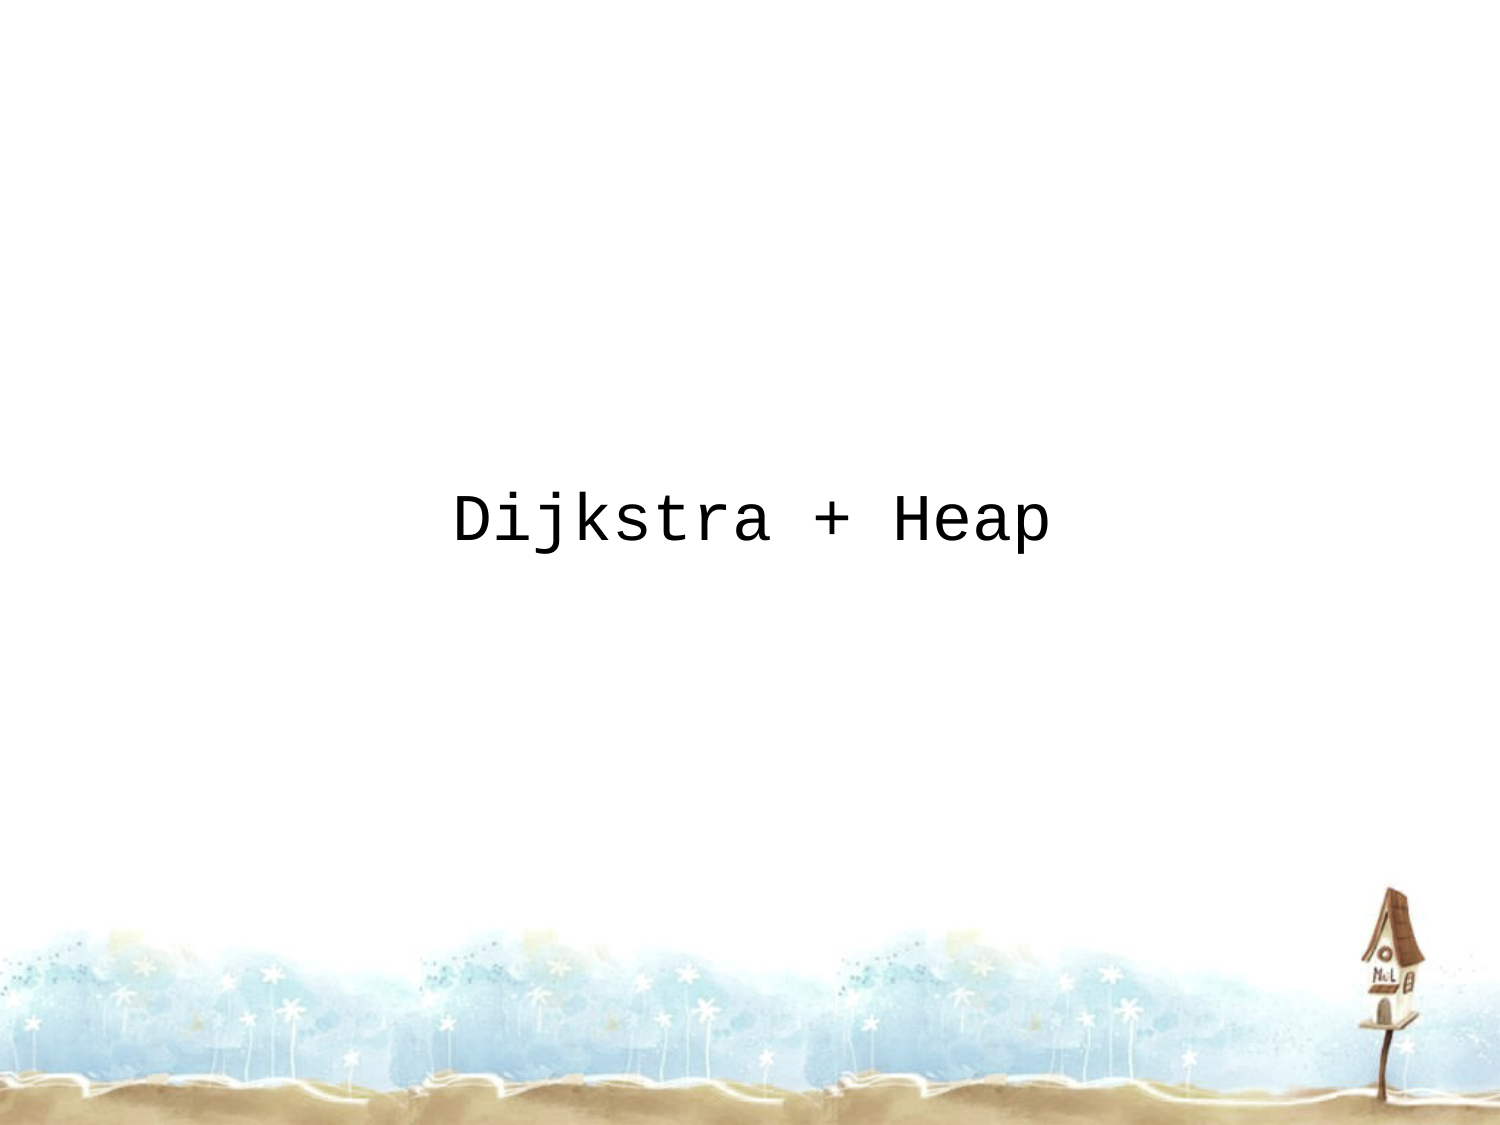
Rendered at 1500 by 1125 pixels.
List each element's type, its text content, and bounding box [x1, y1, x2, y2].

picture [0, 0, 1500, 1125]
text_box Dijkstra + Heap [437, 466, 1100, 562]
